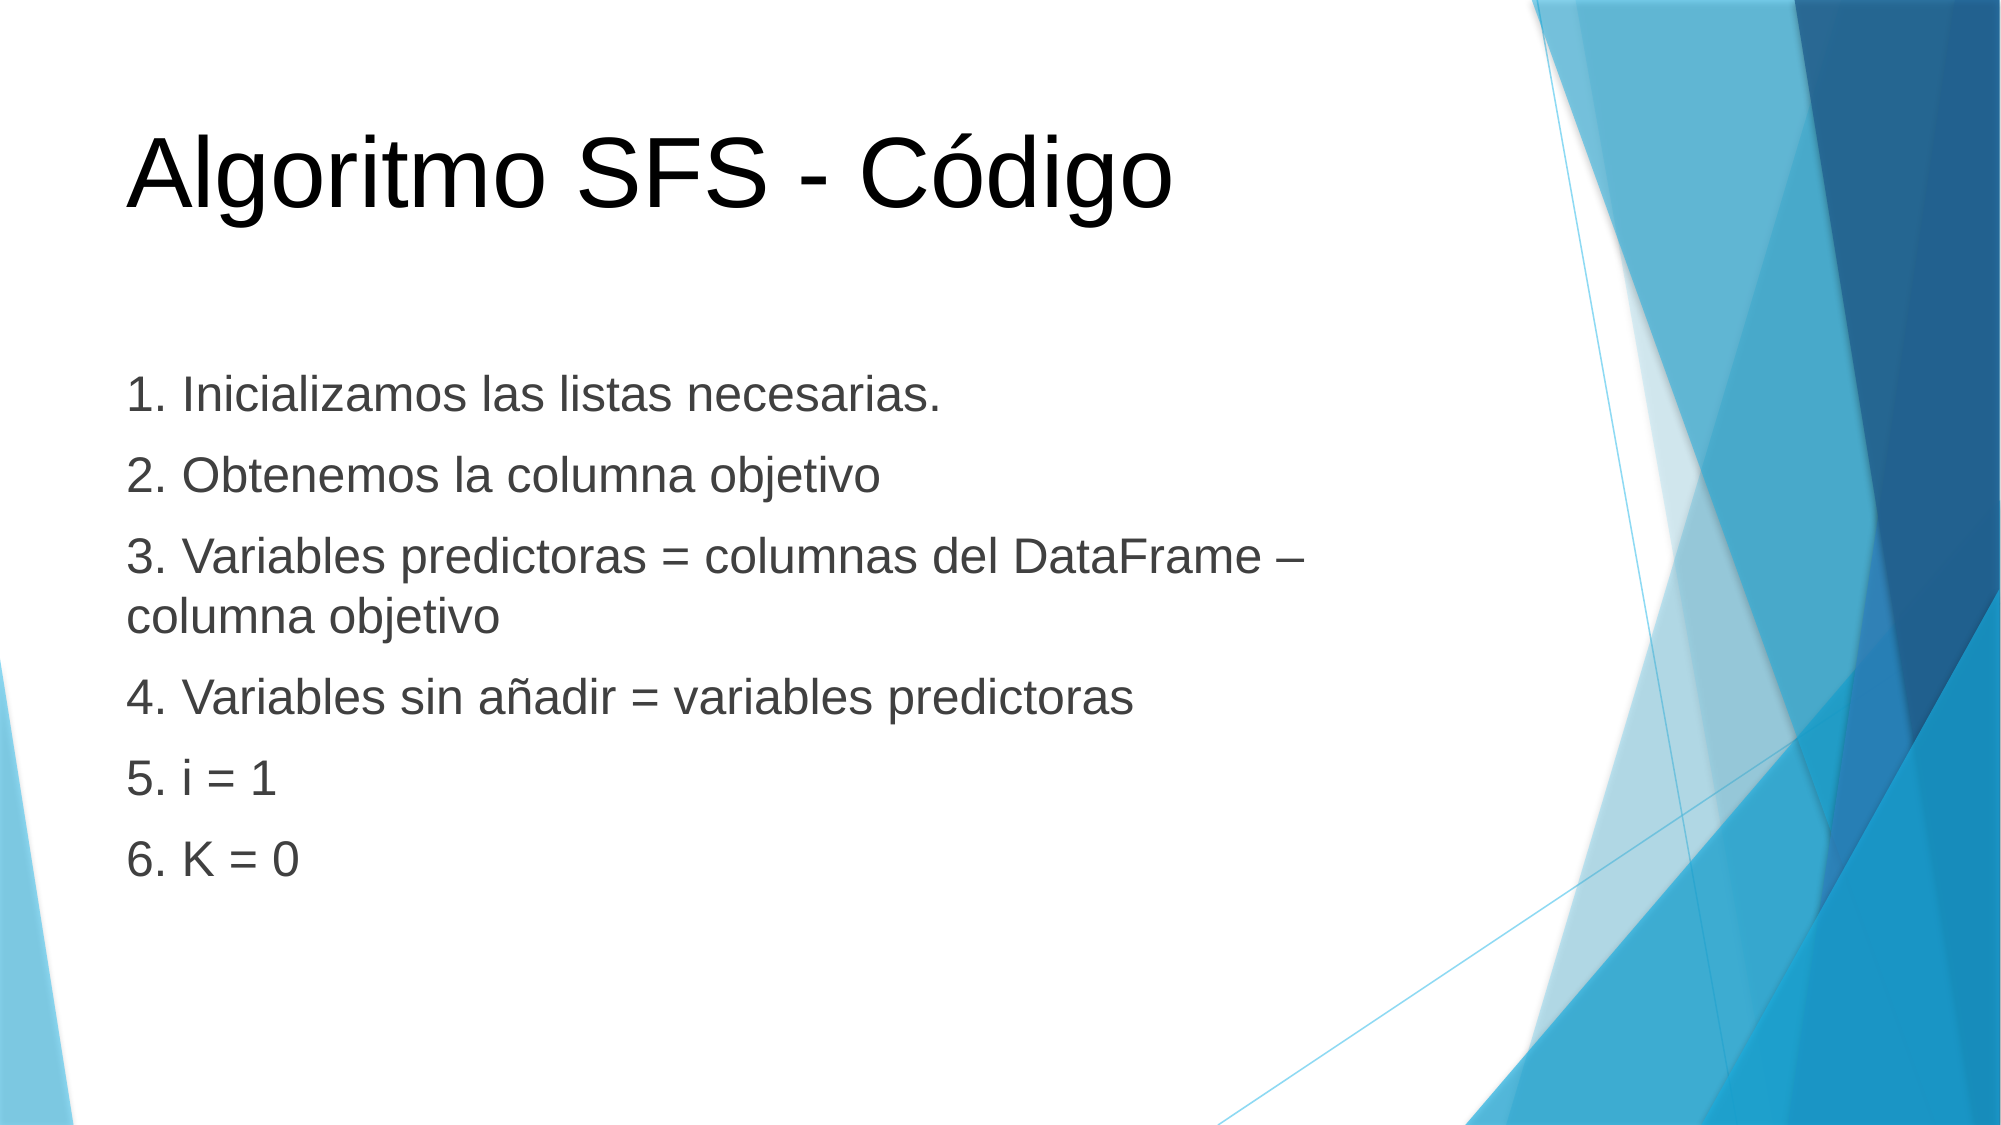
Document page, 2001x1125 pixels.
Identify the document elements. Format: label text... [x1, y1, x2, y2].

list 1. Inicializamos las listas necesarias. 2. Obtenemos la columna objetivo 3. Variables predictoras = columnas del DataFrame – columna objetivo 4. Variables sin añadir = variables predictoras 5. i = 1 6. K = 0 [111, 354, 1522, 992]
title Algoritmo SFS - Código [111, 99, 1522, 317]
